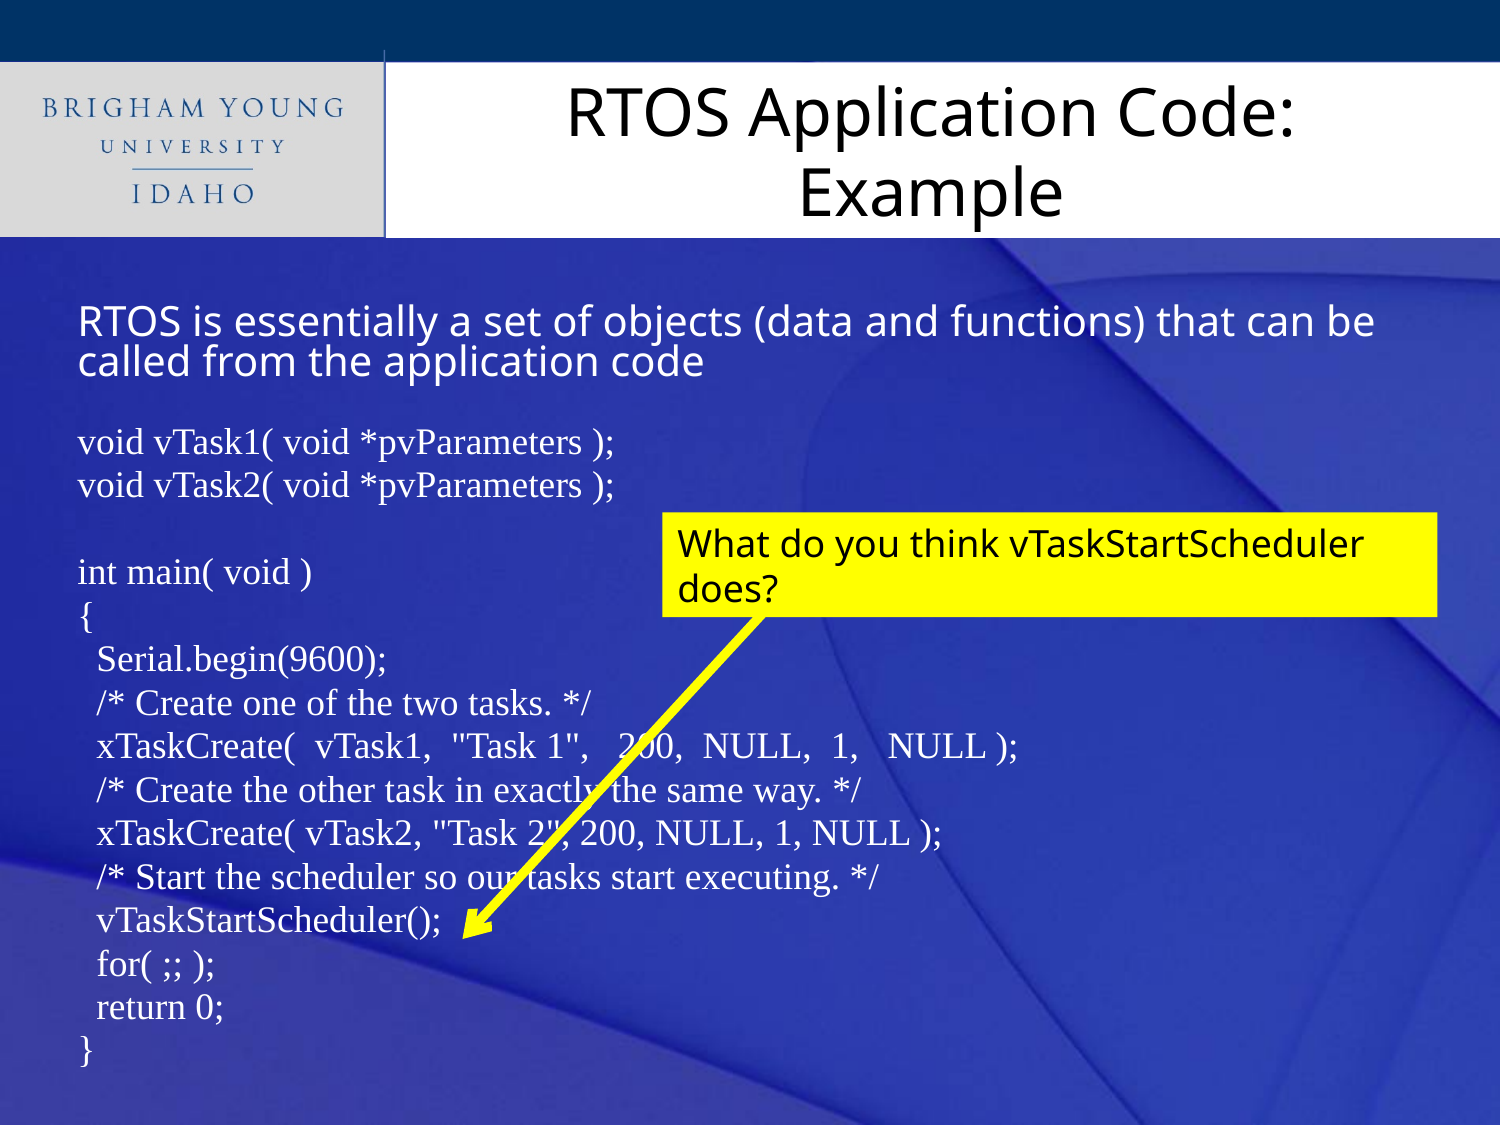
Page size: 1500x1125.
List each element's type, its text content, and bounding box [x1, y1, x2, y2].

title RTOS Application Code: Example [437, 37, 1426, 263]
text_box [462, 599, 776, 940]
list RTOS is essentially a set of objects (data and functions) that can be called from the application code void vTask1( void *pvParameters ); void vTask2( void *pvParameters ); int main( void ) { Serial.begin(9600); /* Create one of the two tasks. */ xTaskCreate( vTask1, "Task 1", 200, NULL, 1, NULL ); /* Create the other task in exactly the same way. */ xTaskCreate( vTask2, "Task 2", 200, NULL, 1, NULL ); /* Start the scheduler so our tasks start executing. */ vTaskStartScheduler(); for( ;; ); return 0; } [62, 237, 1413, 876]
text_box What do you think vTaskStartScheduler does? [662, 512, 1438, 618]
picture [0, 62, 1500, 1125]
